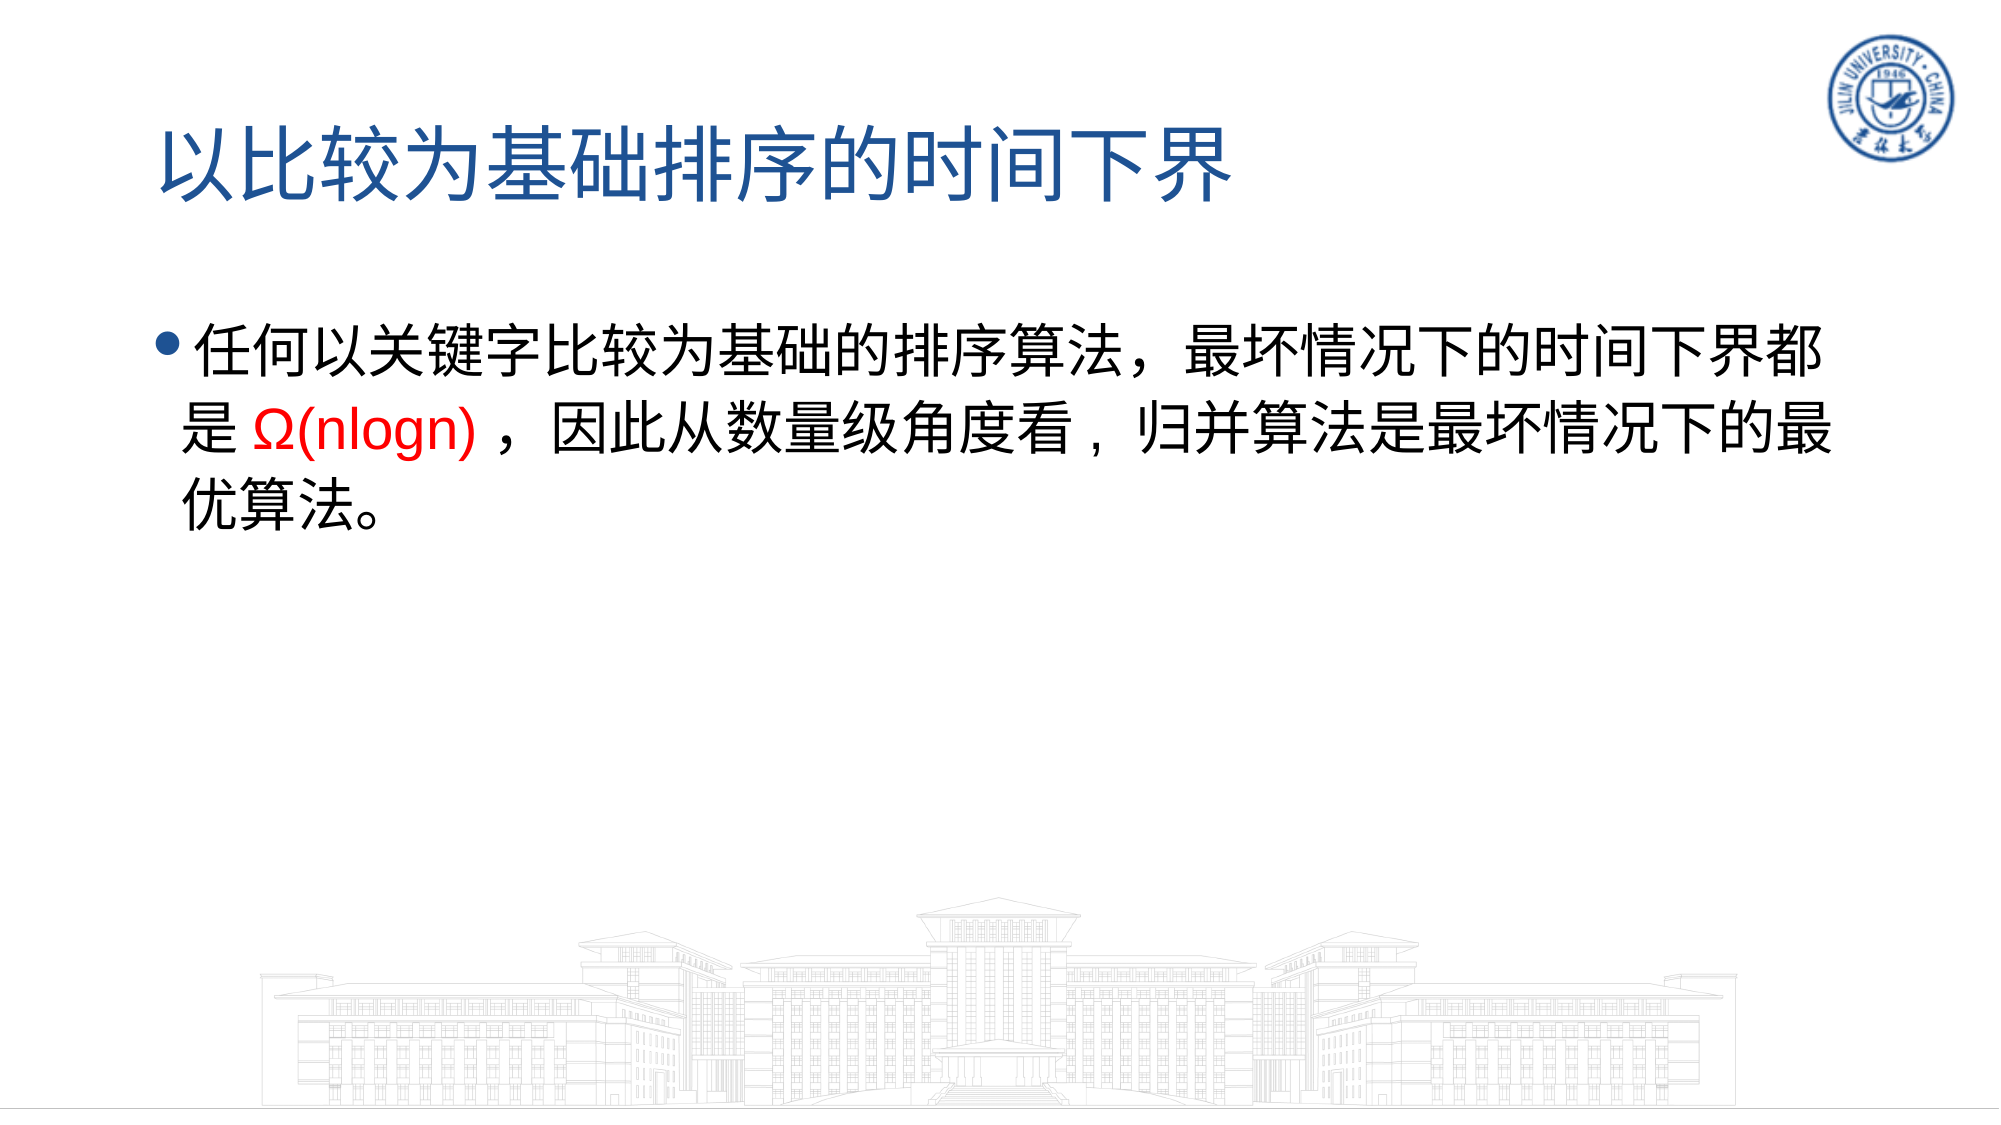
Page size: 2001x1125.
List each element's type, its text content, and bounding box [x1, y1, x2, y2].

slide_number [1412, 1042, 1863, 1103]
text_box S(n)=Θ(U(n)) =Θ(logn) [0, 897, 1999, 1109]
title 以比较为基础排序的时间下界 [137, 59, 1863, 278]
picture [1824, 15, 1965, 173]
list 任何以关键字比较为基础的排序算法，最坏情况下的时间下界都是Ω(nlogn)，因此从数量级角度看, 归并算法是最坏情况下的最优算法。 [137, 299, 1863, 1014]
